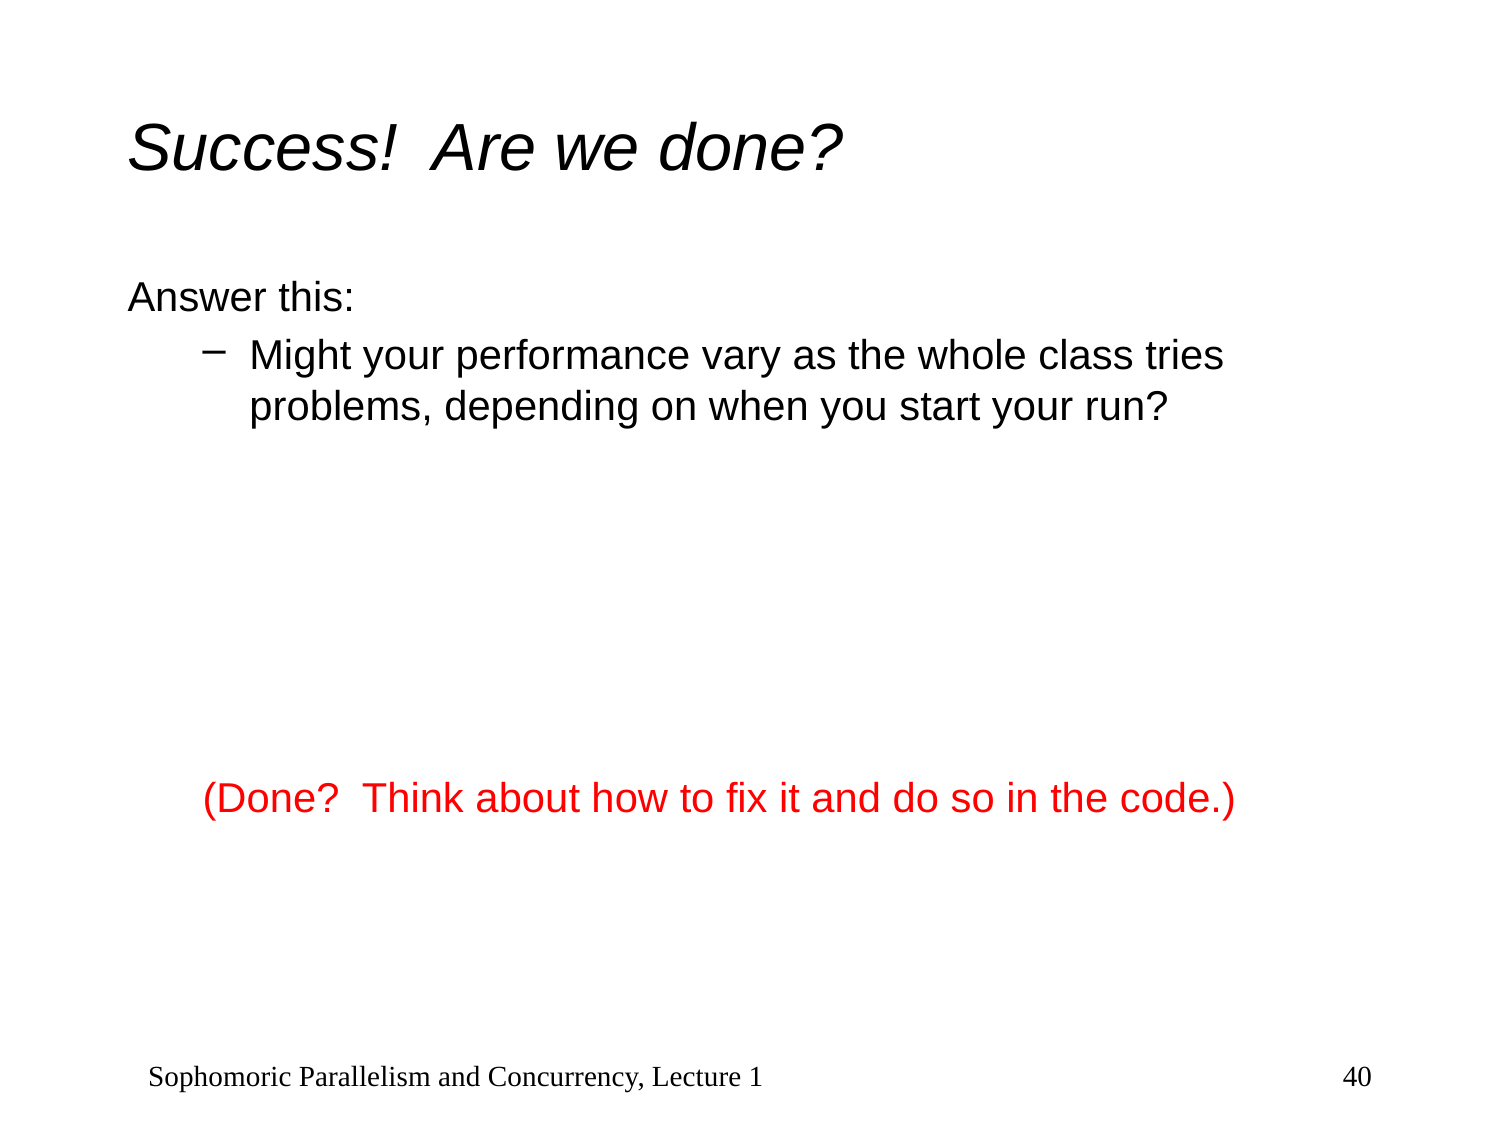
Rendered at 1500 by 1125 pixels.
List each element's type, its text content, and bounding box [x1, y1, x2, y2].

footer Sophomoric Parallelism and Concurrency, Lecture 1 [124, 1049, 788, 1125]
title Success! Are we done? [112, 49, 1388, 238]
slide_number 40 [1074, 1049, 1388, 1125]
list Answer this: Might your performance vary as the whole class tries problems, depending on when you start your run? (Done? Think about how to fix it and do so in the code.) [112, 262, 1388, 1001]
